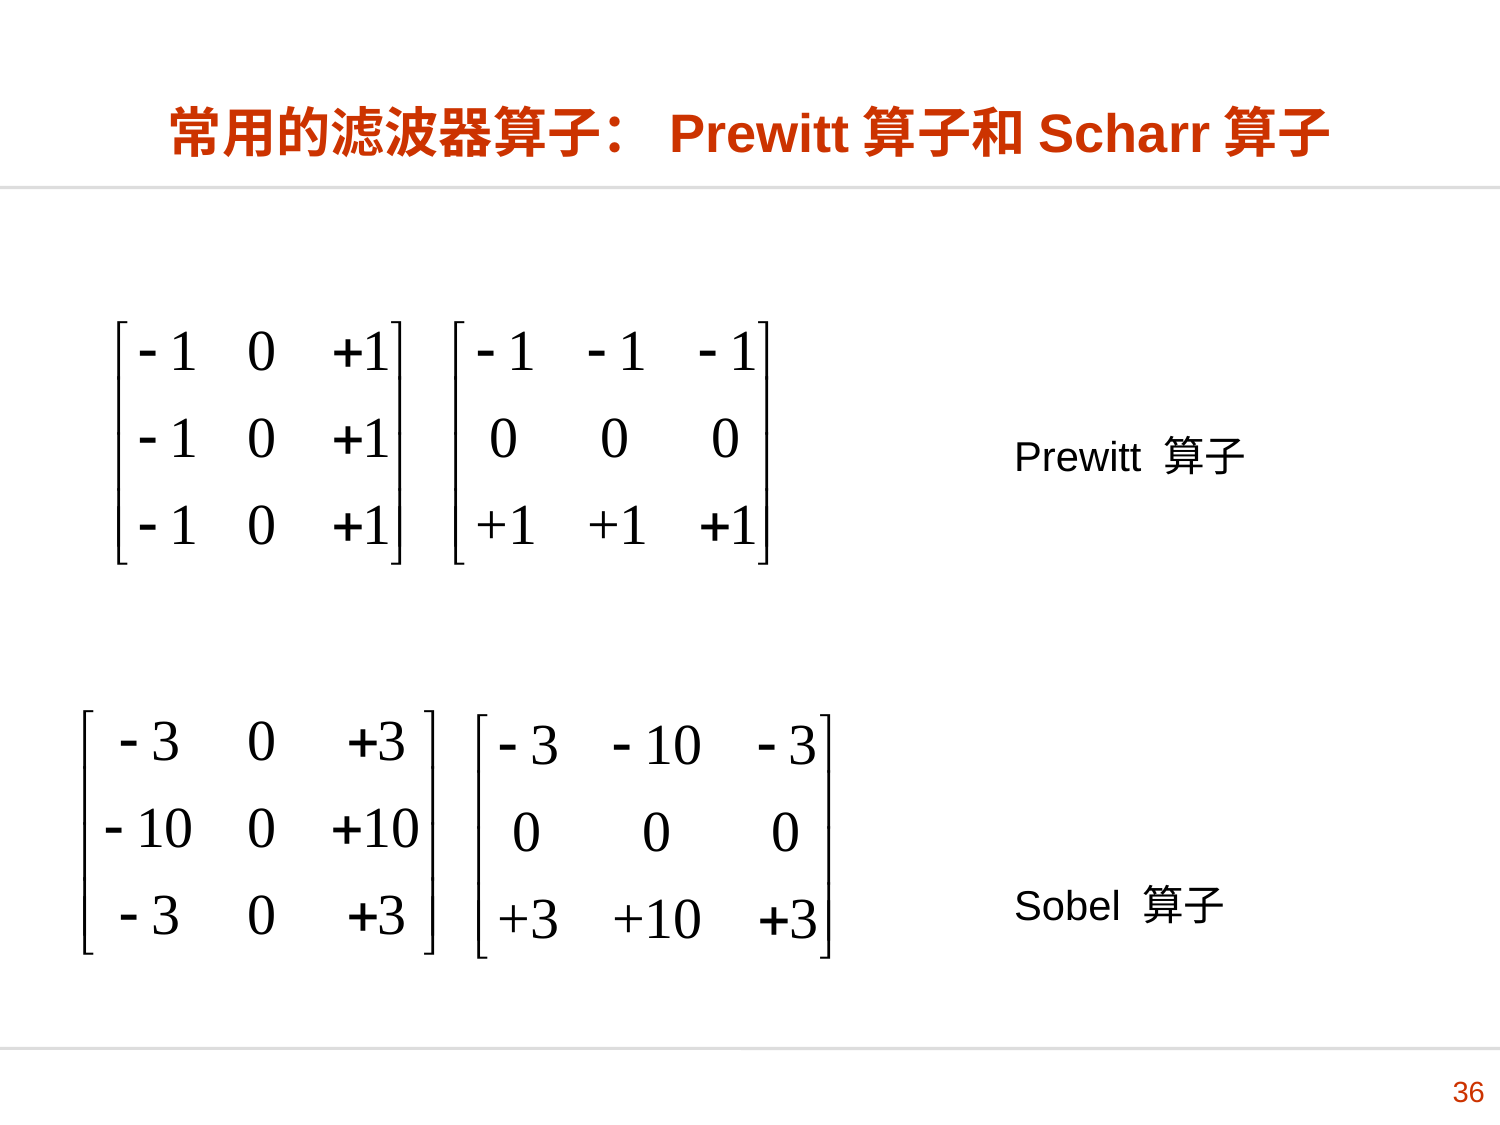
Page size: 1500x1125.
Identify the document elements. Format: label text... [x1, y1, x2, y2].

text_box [69, 697, 457, 969]
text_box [440, 307, 790, 579]
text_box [103, 307, 424, 579]
slide_number 36 [1149, 1065, 1500, 1104]
title 常用的滤波器算子：Prewitt算子和Scharr算子 [75, 91, 1425, 182]
text_box Sobel 算子 [999, 871, 1387, 936]
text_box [463, 701, 851, 973]
text_box Prewitt 算子 [999, 422, 1387, 488]
